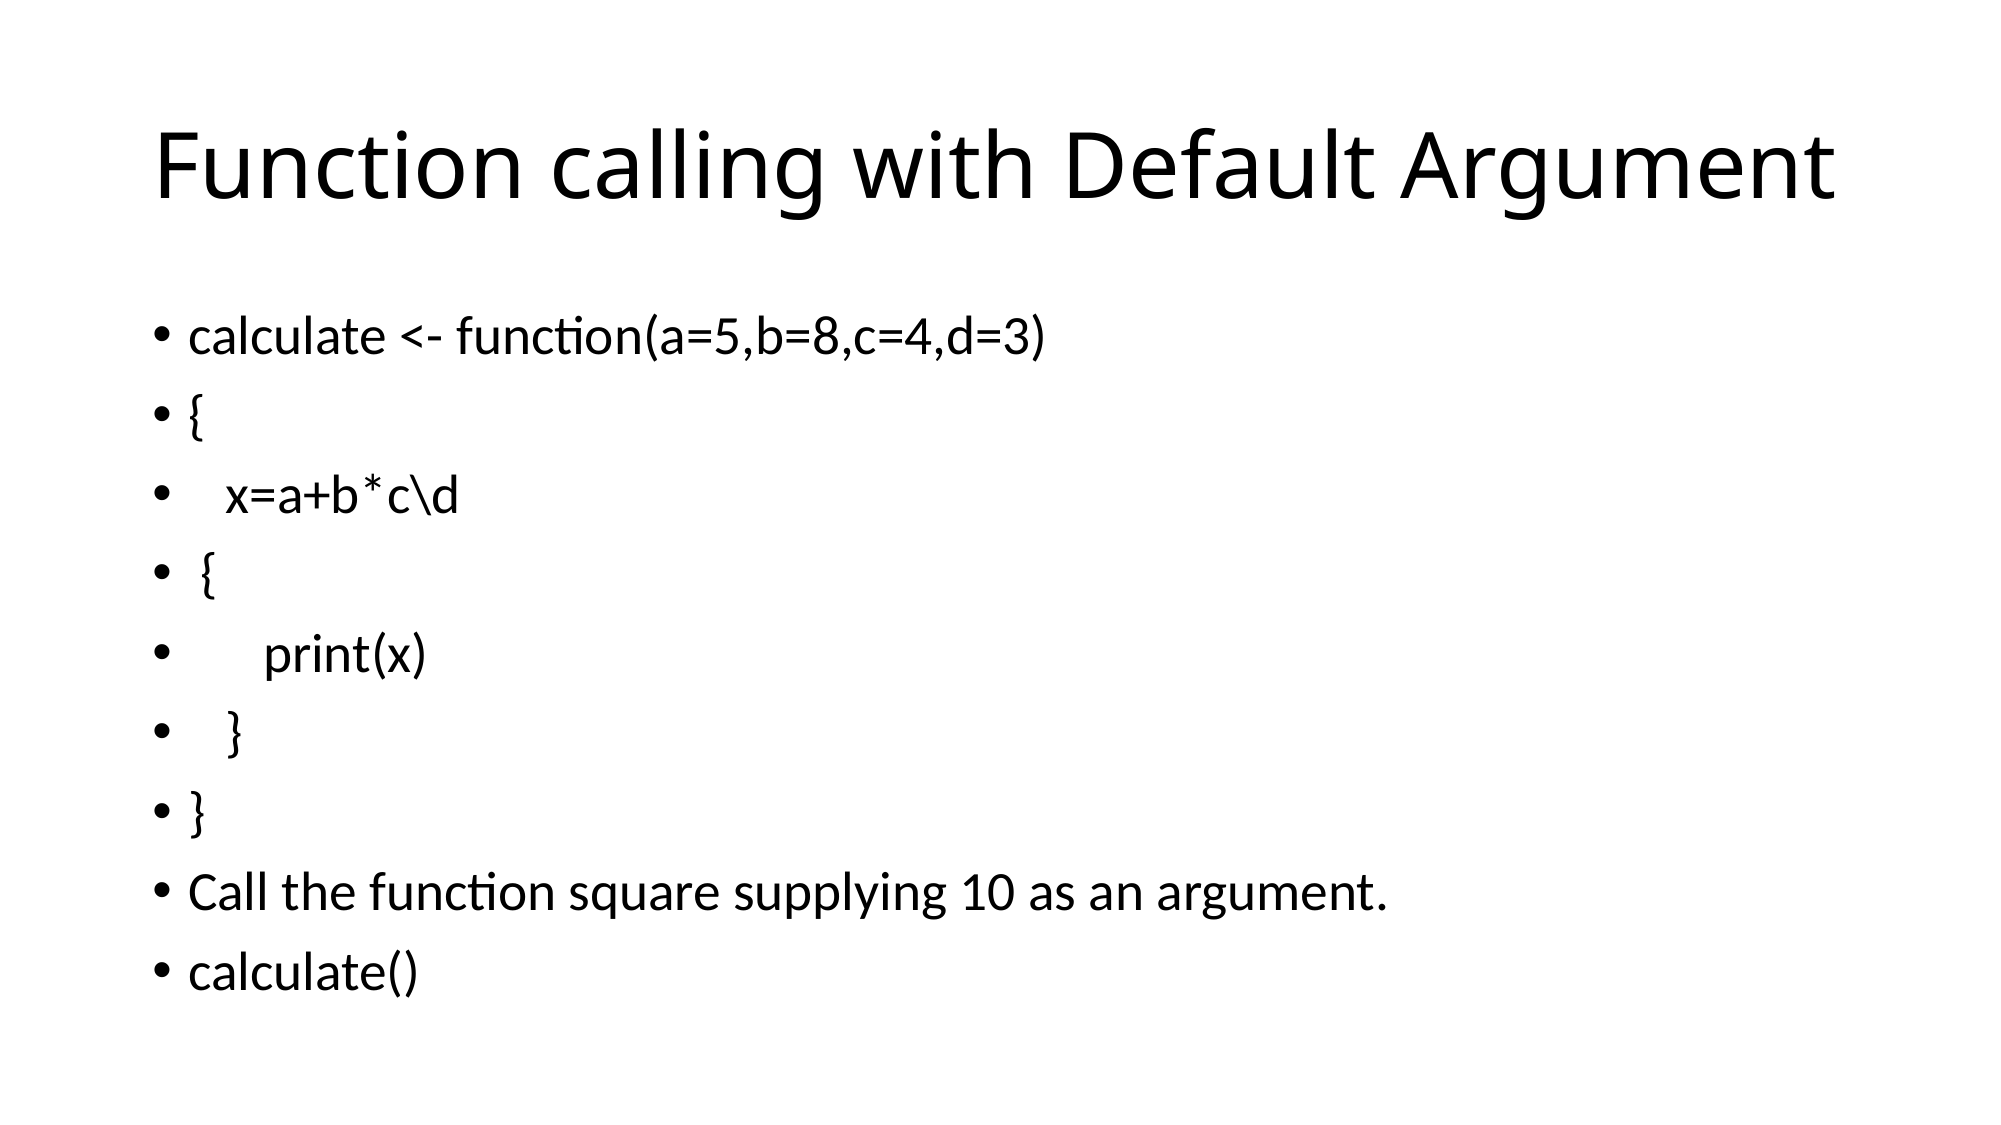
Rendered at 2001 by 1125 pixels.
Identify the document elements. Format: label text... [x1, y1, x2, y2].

title Function calling with Default Argument [137, 59, 1863, 278]
list calculate <- function(a=5,b=8,c=4,d=3) { x=a+b*c\d { print(x) } } Call the function square supplying 10 as an argument. calculate() [137, 299, 1863, 1014]
